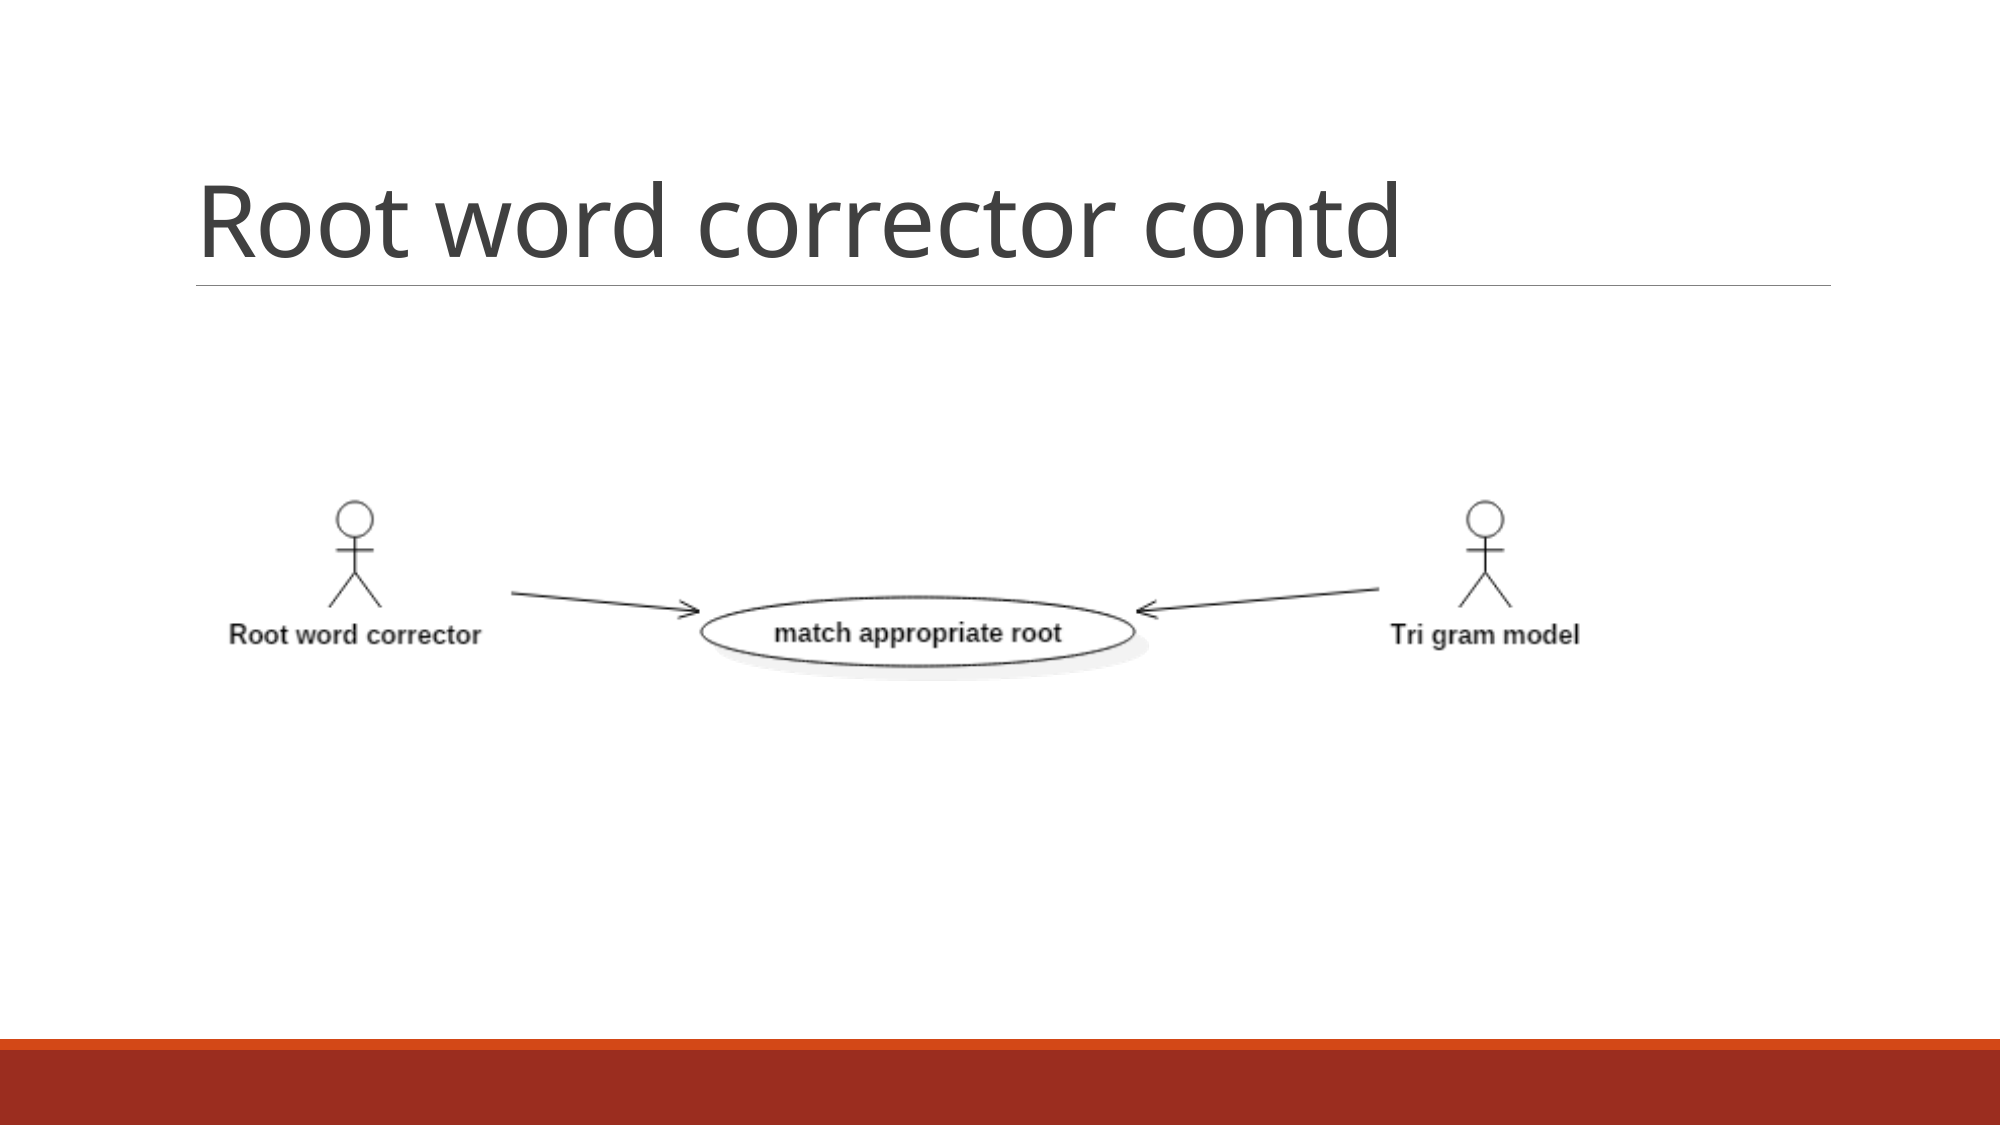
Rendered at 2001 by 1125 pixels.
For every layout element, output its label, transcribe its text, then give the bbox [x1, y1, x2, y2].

title Root word corrector contd [180, 47, 1830, 285]
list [179, 480, 1669, 749]
